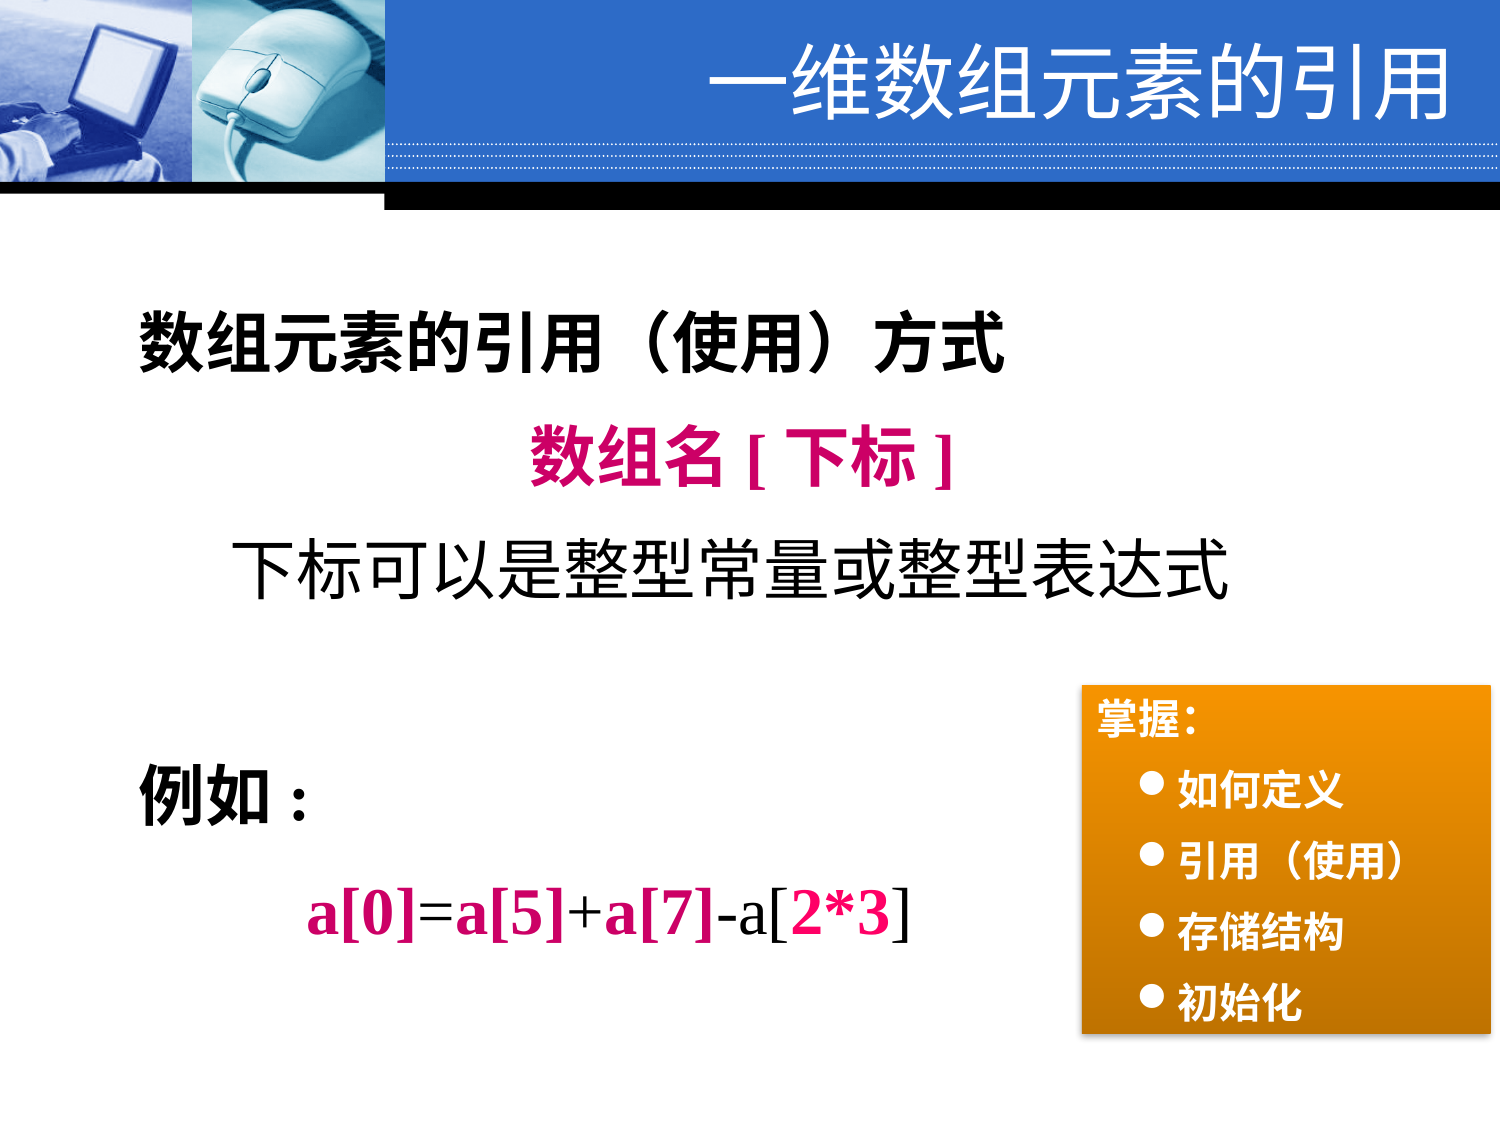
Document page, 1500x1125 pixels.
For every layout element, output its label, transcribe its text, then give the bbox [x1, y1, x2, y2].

text_box 数组元素的引用（使用）方式 数组名[下标] 下标可以是整型常量或整型表达式 例如: a[0]=a[5]+a[7]-a[2*3] [123, 293, 1388, 955]
text_box 一维数组元素的引用 [691, 42, 1471, 138]
picture [0, 0, 385, 181]
text_box 掌握： 如何定义 引用（使用） 存储结构 初始化 [1081, 685, 1491, 1034]
